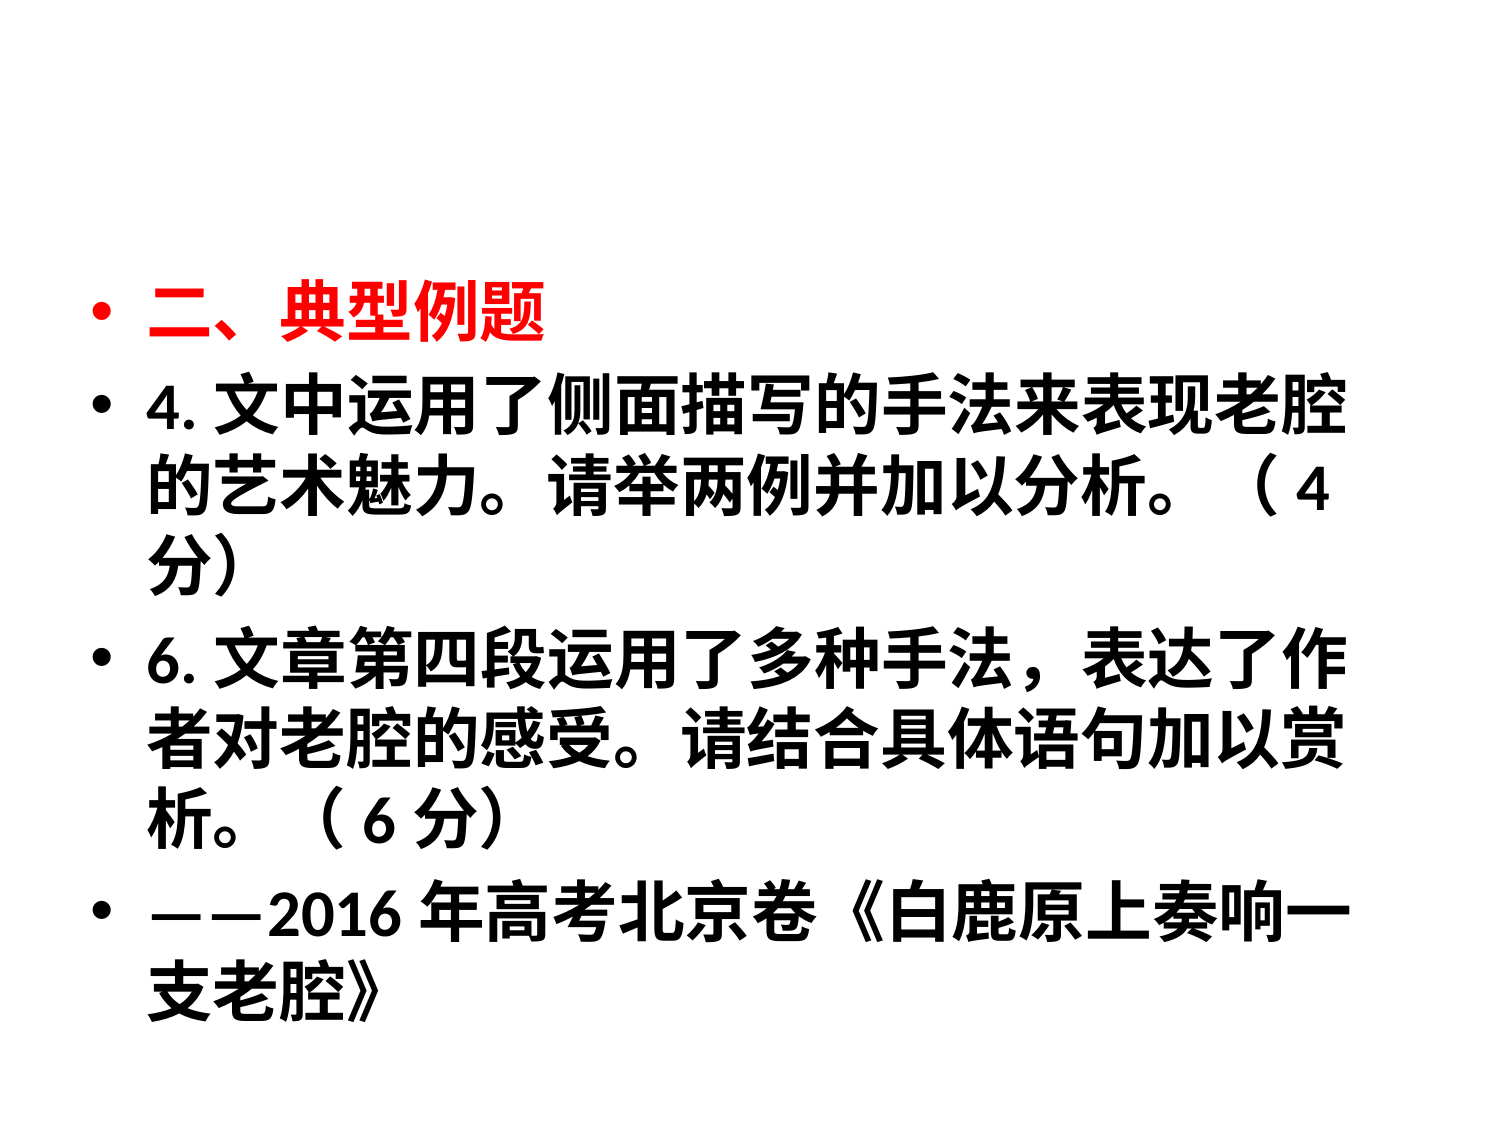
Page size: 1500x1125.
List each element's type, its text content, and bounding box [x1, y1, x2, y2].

list 二、典型例题 4.文中运用了侧面描写的手法来表现老腔的艺术魅力。请举两例并加以分析。（4分） 6.文章第四段运用了多种手法，表达了作者对老腔的感受。请结合具体语句加以赏析。（6分） ——2016年高考北京卷《白鹿原上奏响一支老腔》 [75, 262, 1425, 1005]
